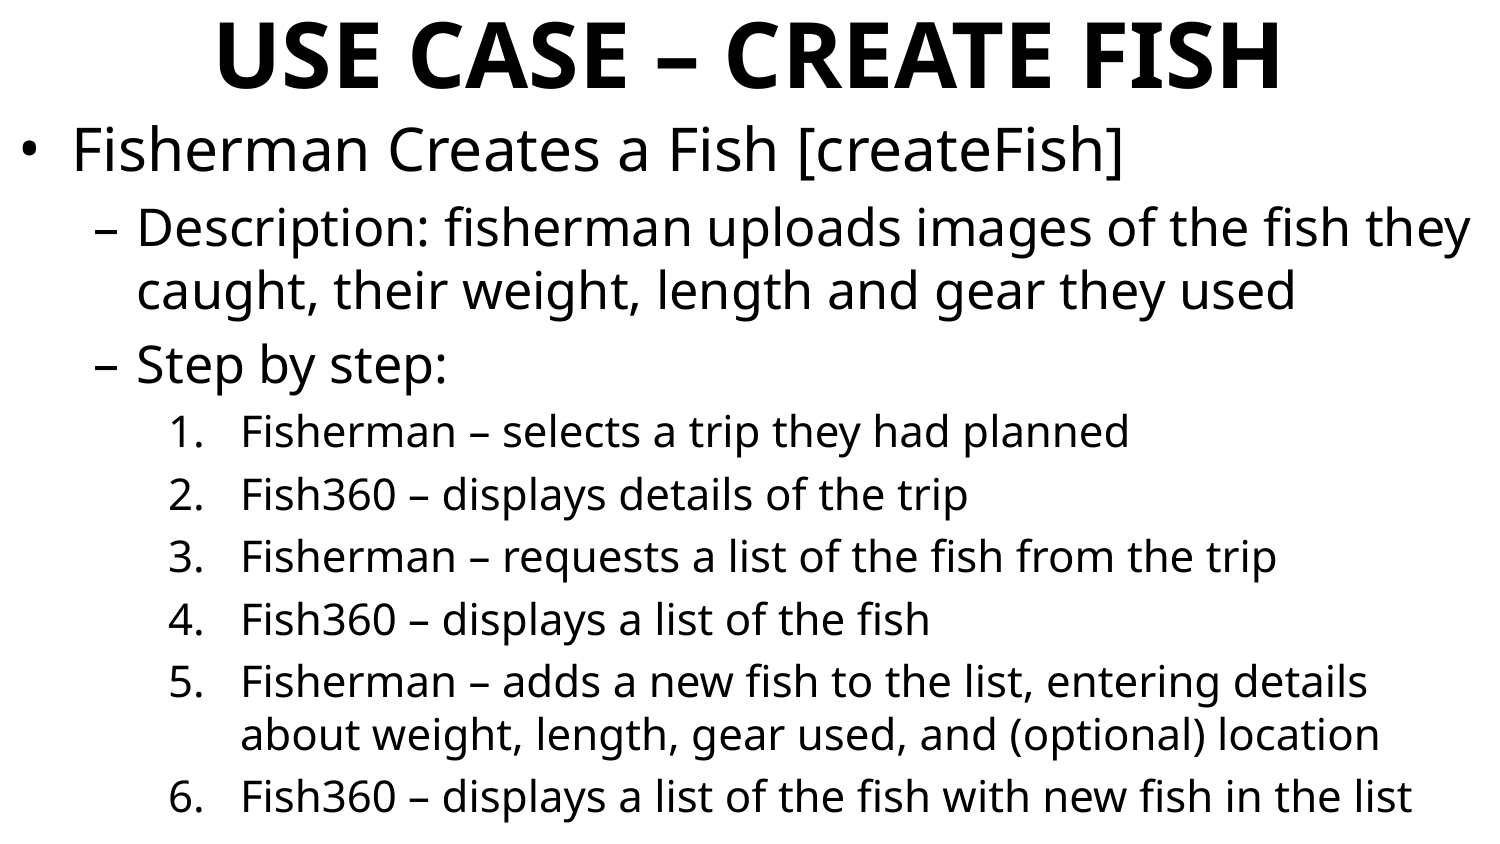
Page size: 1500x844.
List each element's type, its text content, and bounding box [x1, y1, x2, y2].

title USE CASE – CREATE FISH [75, 0, 1425, 103]
list Fisherman Creates a Fish [createFish] Description: fisherman uploads images of the fish they caught, their weight, length and gear they used Step by step: Fisherman – selects a trip they had planned Fish360 – displays details of the trip Fisherman – requests a list of the fish from the trip Fish360 – displays a list of the fish Fisherman – adds a new fish to the list, entering details about weight, length, gear used, and (optional) location Fish360 – displays a list of the fish with new fish in the list [0, 103, 1500, 844]
